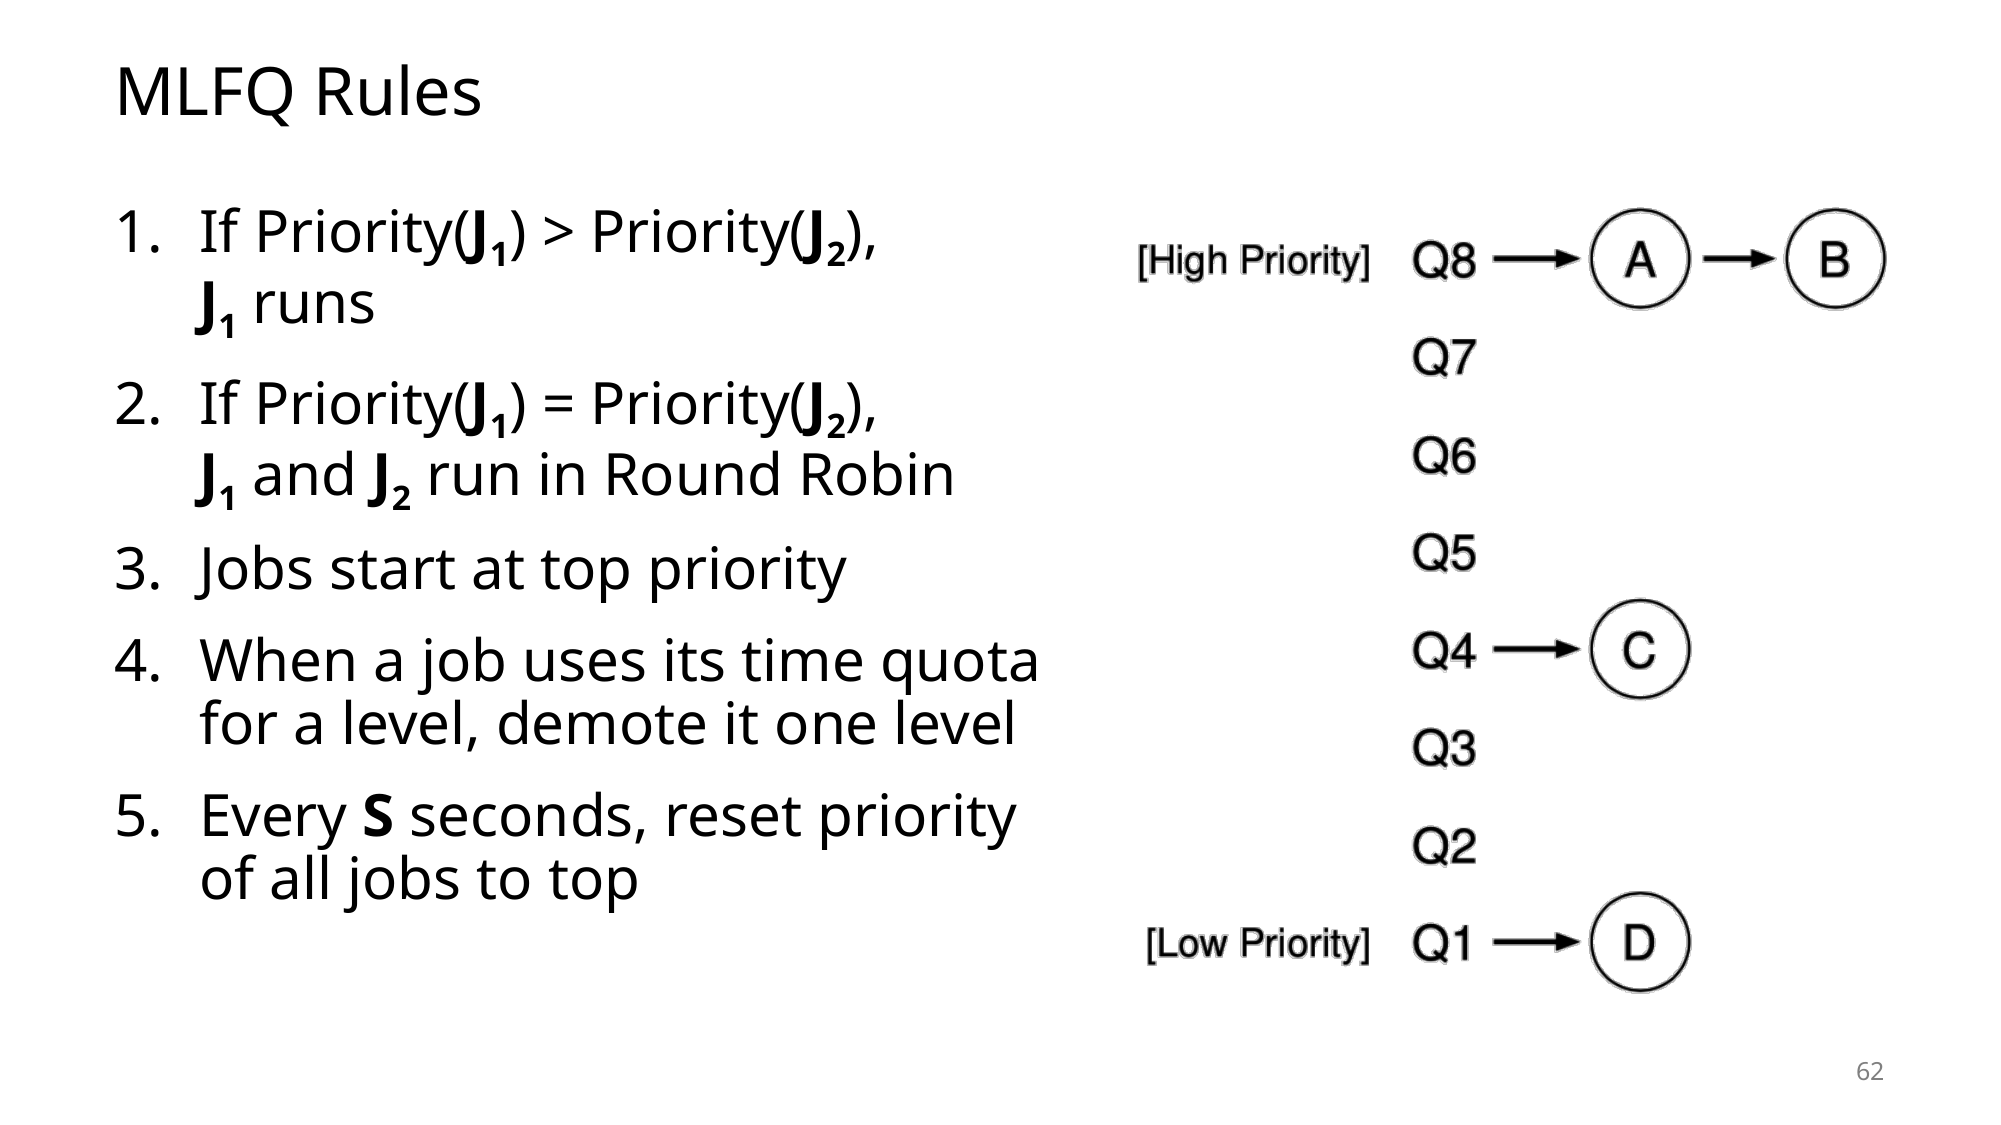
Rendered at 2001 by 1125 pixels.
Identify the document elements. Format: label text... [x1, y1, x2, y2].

title MLFQ Rules [99, 37, 1900, 150]
list If Priority(J1) > Priority(J2), J1 runs If Priority(J1) = Priority(J2), J1 and J2 run in Round Robin Jobs start at top priority When a job uses its time quota for a level, demote it one level Every S seconds, reset priority of all jobs to top [99, 187, 1091, 1013]
picture [1128, 187, 1900, 1009]
slide_number 62 [1749, 1042, 1900, 1103]
